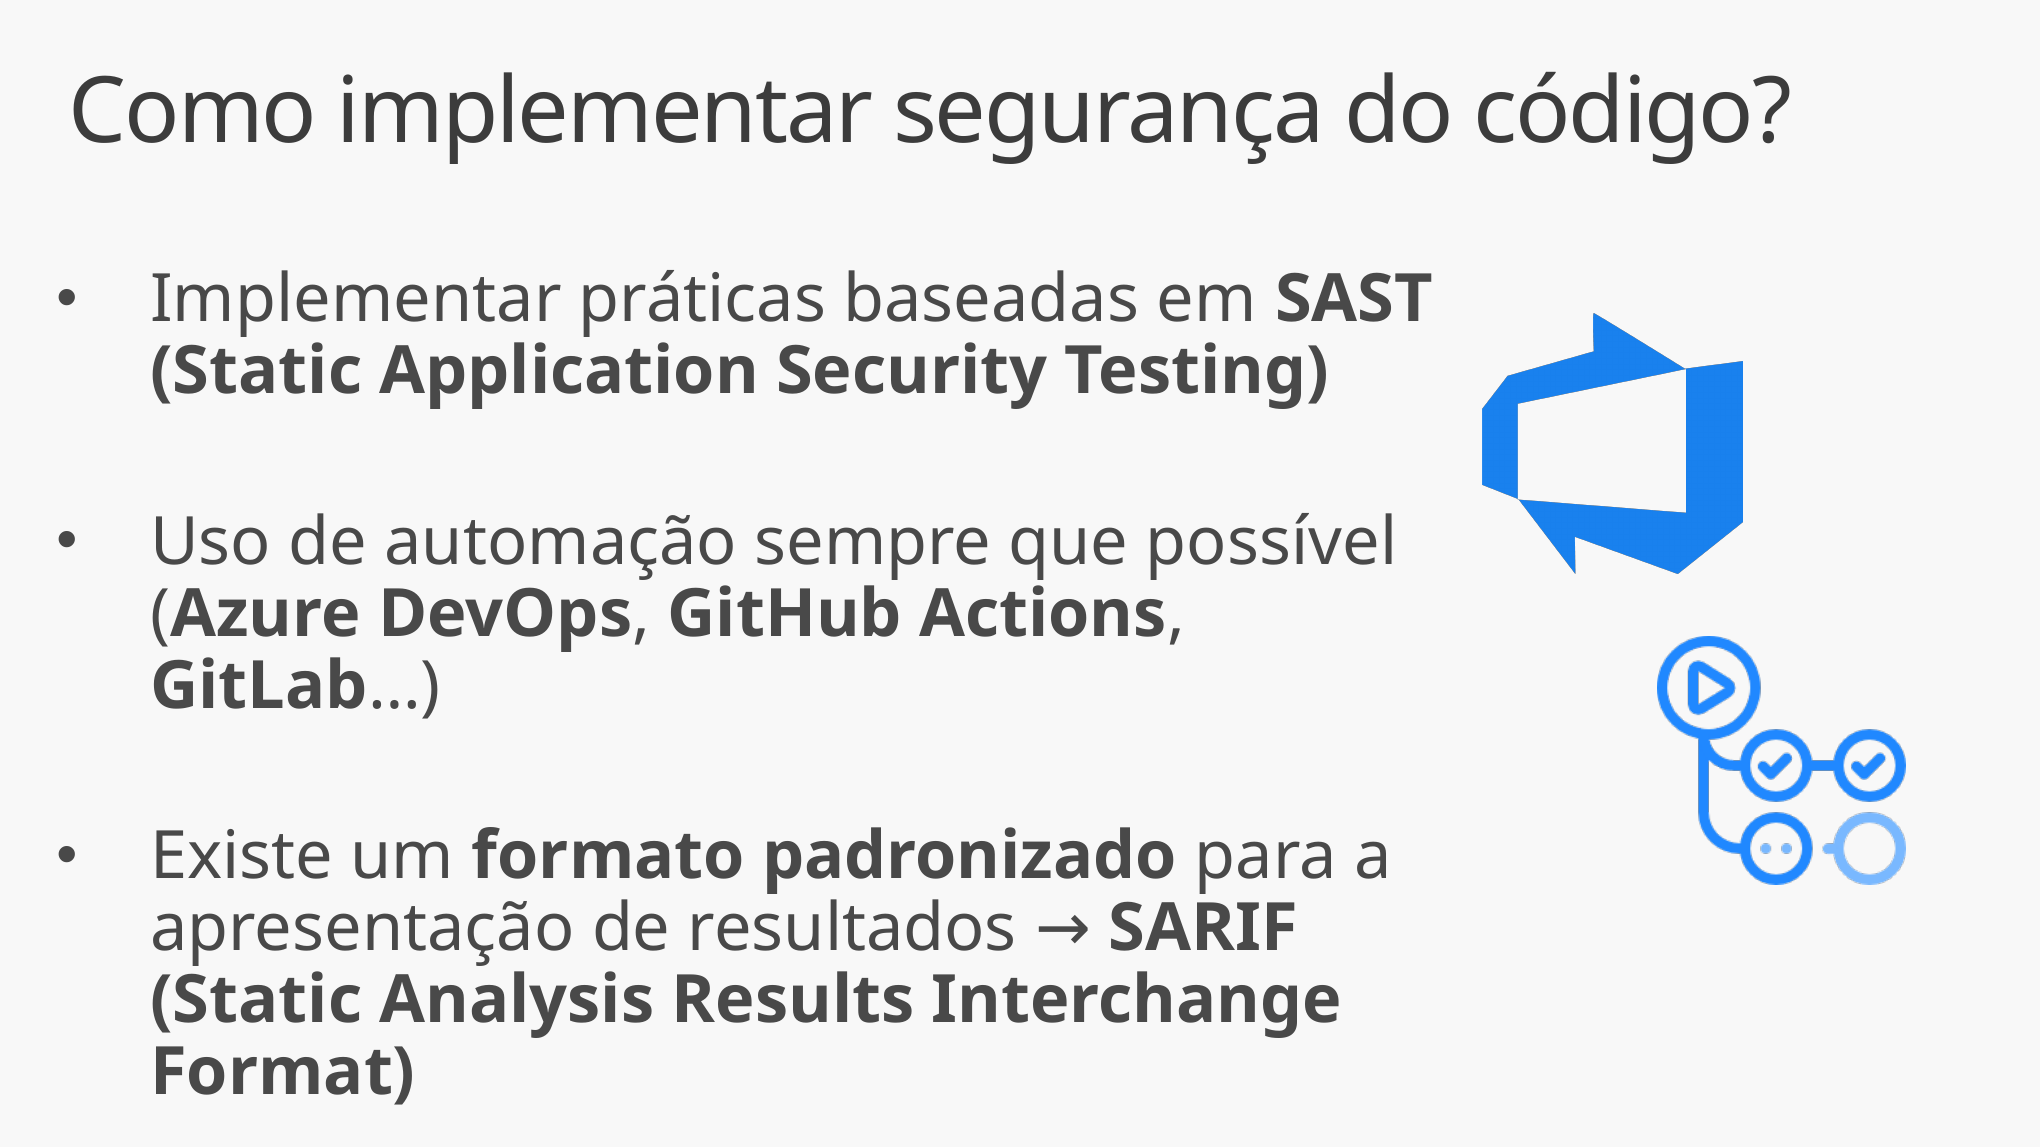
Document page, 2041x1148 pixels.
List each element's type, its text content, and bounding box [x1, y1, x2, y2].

list Implementar práticas baseadas em SAST (Static Application Security Testing) Uso de automação sempre que possível (Azure DevOps, GitHub Actions, GitLab…) Existe um formato padronizado para a apresentação de resultados → SARIF (Static Analysis Results Interchange Format) [32, 249, 1483, 999]
picture [1482, 313, 1743, 574]
picture [1657, 635, 1907, 885]
title Como implementar segurança do código? [45, 48, 1996, 199]
